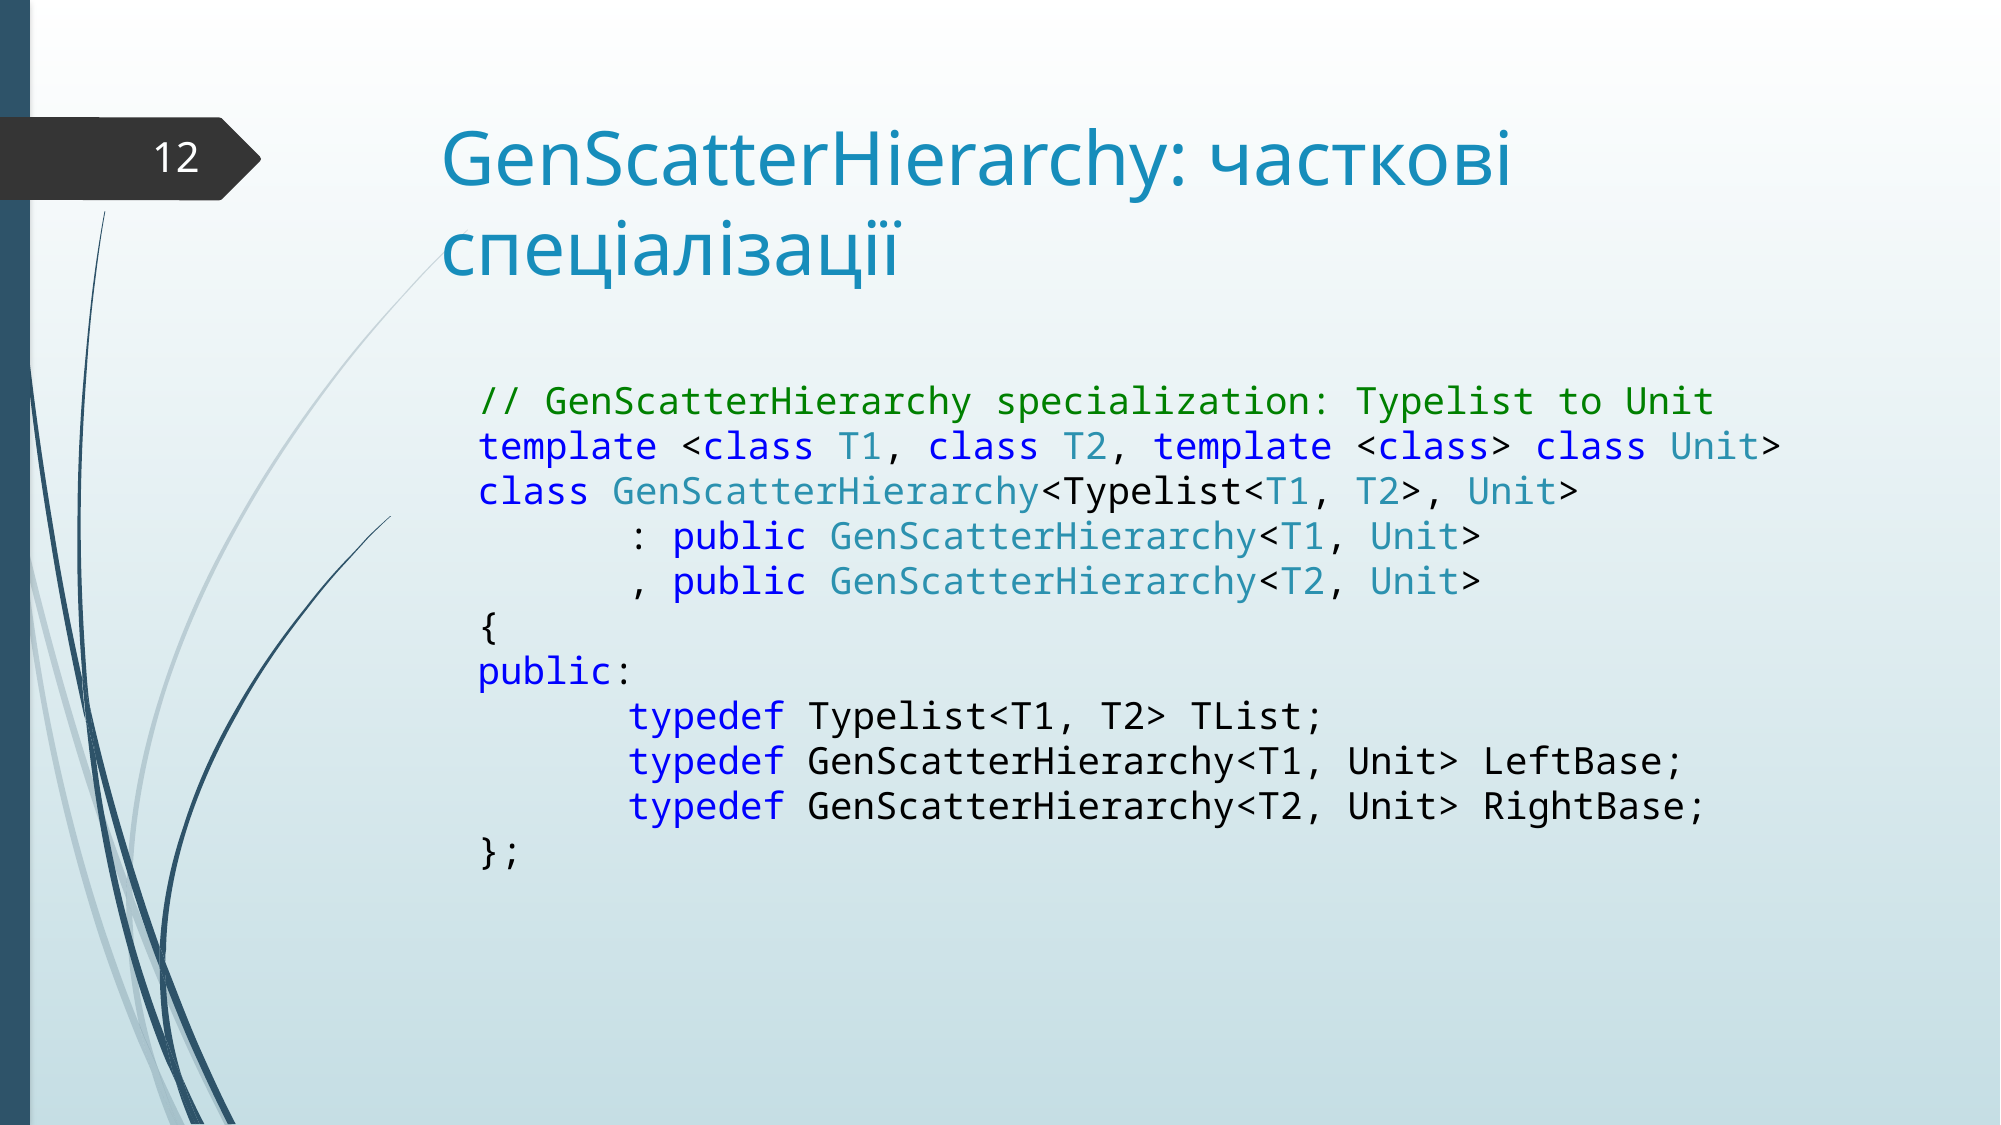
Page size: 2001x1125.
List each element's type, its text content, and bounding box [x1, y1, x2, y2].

slide_number 12 [87, 129, 216, 190]
title GenScatterHierarchy: часткові спеціалізації [425, 102, 1888, 313]
text_box // GenScatterHierarchy specialization: Typelist to Unit template <class T1, class T2, template <class> class Unit> class GenScatterHierarchy<Typelist<T1, T2>, Unit> : public GenScatterHierarchy<T1, Unit> , public GenScatterHierarchy<T2, Unit> { public: typedef Typelist<T1, T2> TList; typedef GenScatterHierarchy<T1, Unit> LeftBase; typedef GenScatterHierarchy<T2, Unit> RightBase; }; [462, 369, 1850, 880]
